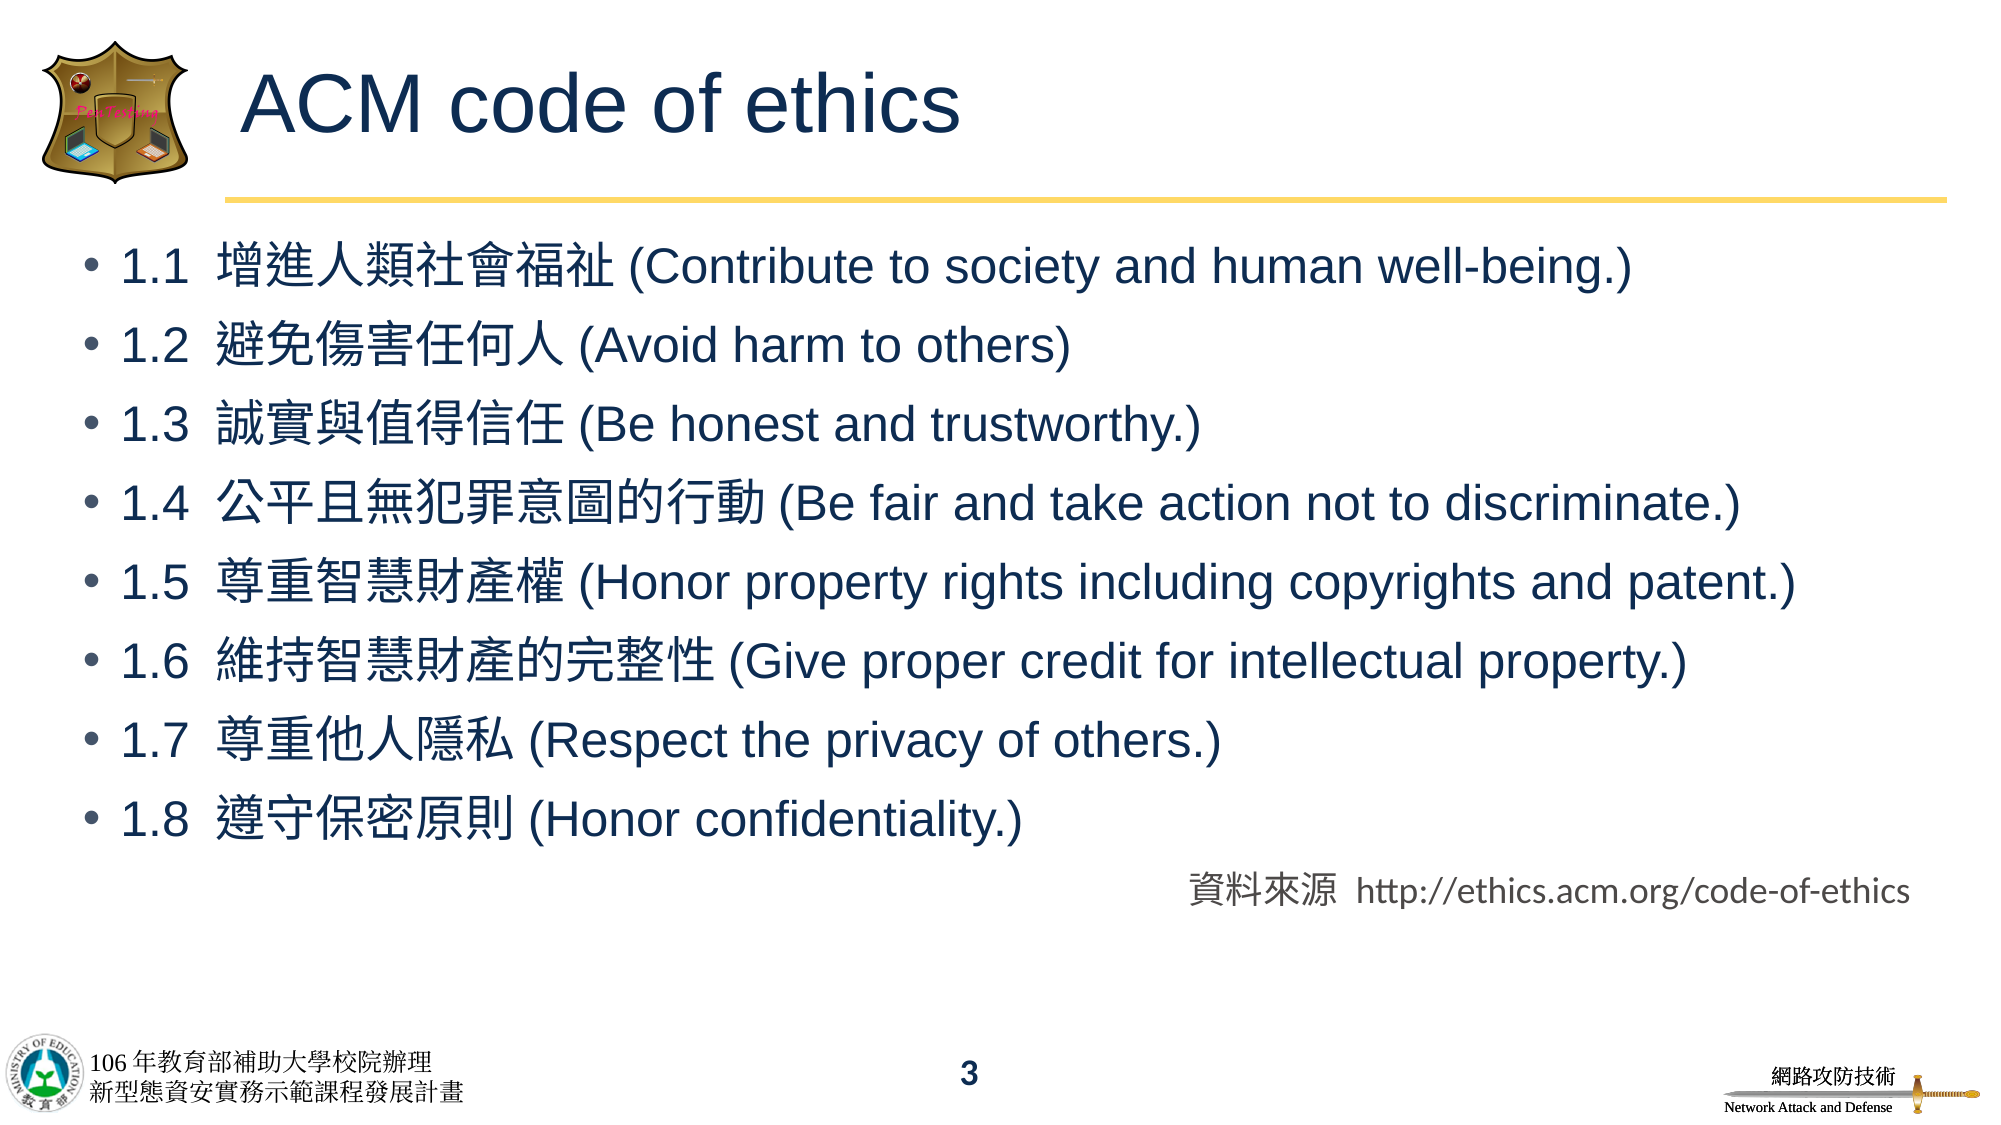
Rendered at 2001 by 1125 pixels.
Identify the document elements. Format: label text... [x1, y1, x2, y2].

title ACM code of ethics [225, 10, 1928, 201]
text_box 資料來源 http://ethics.acm.org/code-of-ethics [1173, 859, 1928, 920]
list 1.1 增進人類社會福祉(Contribute to society and human well-being.) 1.2 避免傷害任何人(Avoid harm to others) 1.3 誠實與值得信任(Be honest and trustworthy.) 1.4 公平且無犯罪意圖的行動(Be fair and take action not to discriminate.) 1.5 尊重智慧財產權(Honor property rights including copyrights and patent.) 1.6 維持智慧財產的完整性(Give proper credit for intellectual property.) 1.7 尊重他人隱私(Respect the privacy of others.) 1.8 遵守保密原則(Honor confidentiality.) [67, 232, 1928, 1028]
picture [0, 1029, 85, 1114]
picture [1724, 1065, 1980, 1124]
picture [42, 41, 188, 184]
